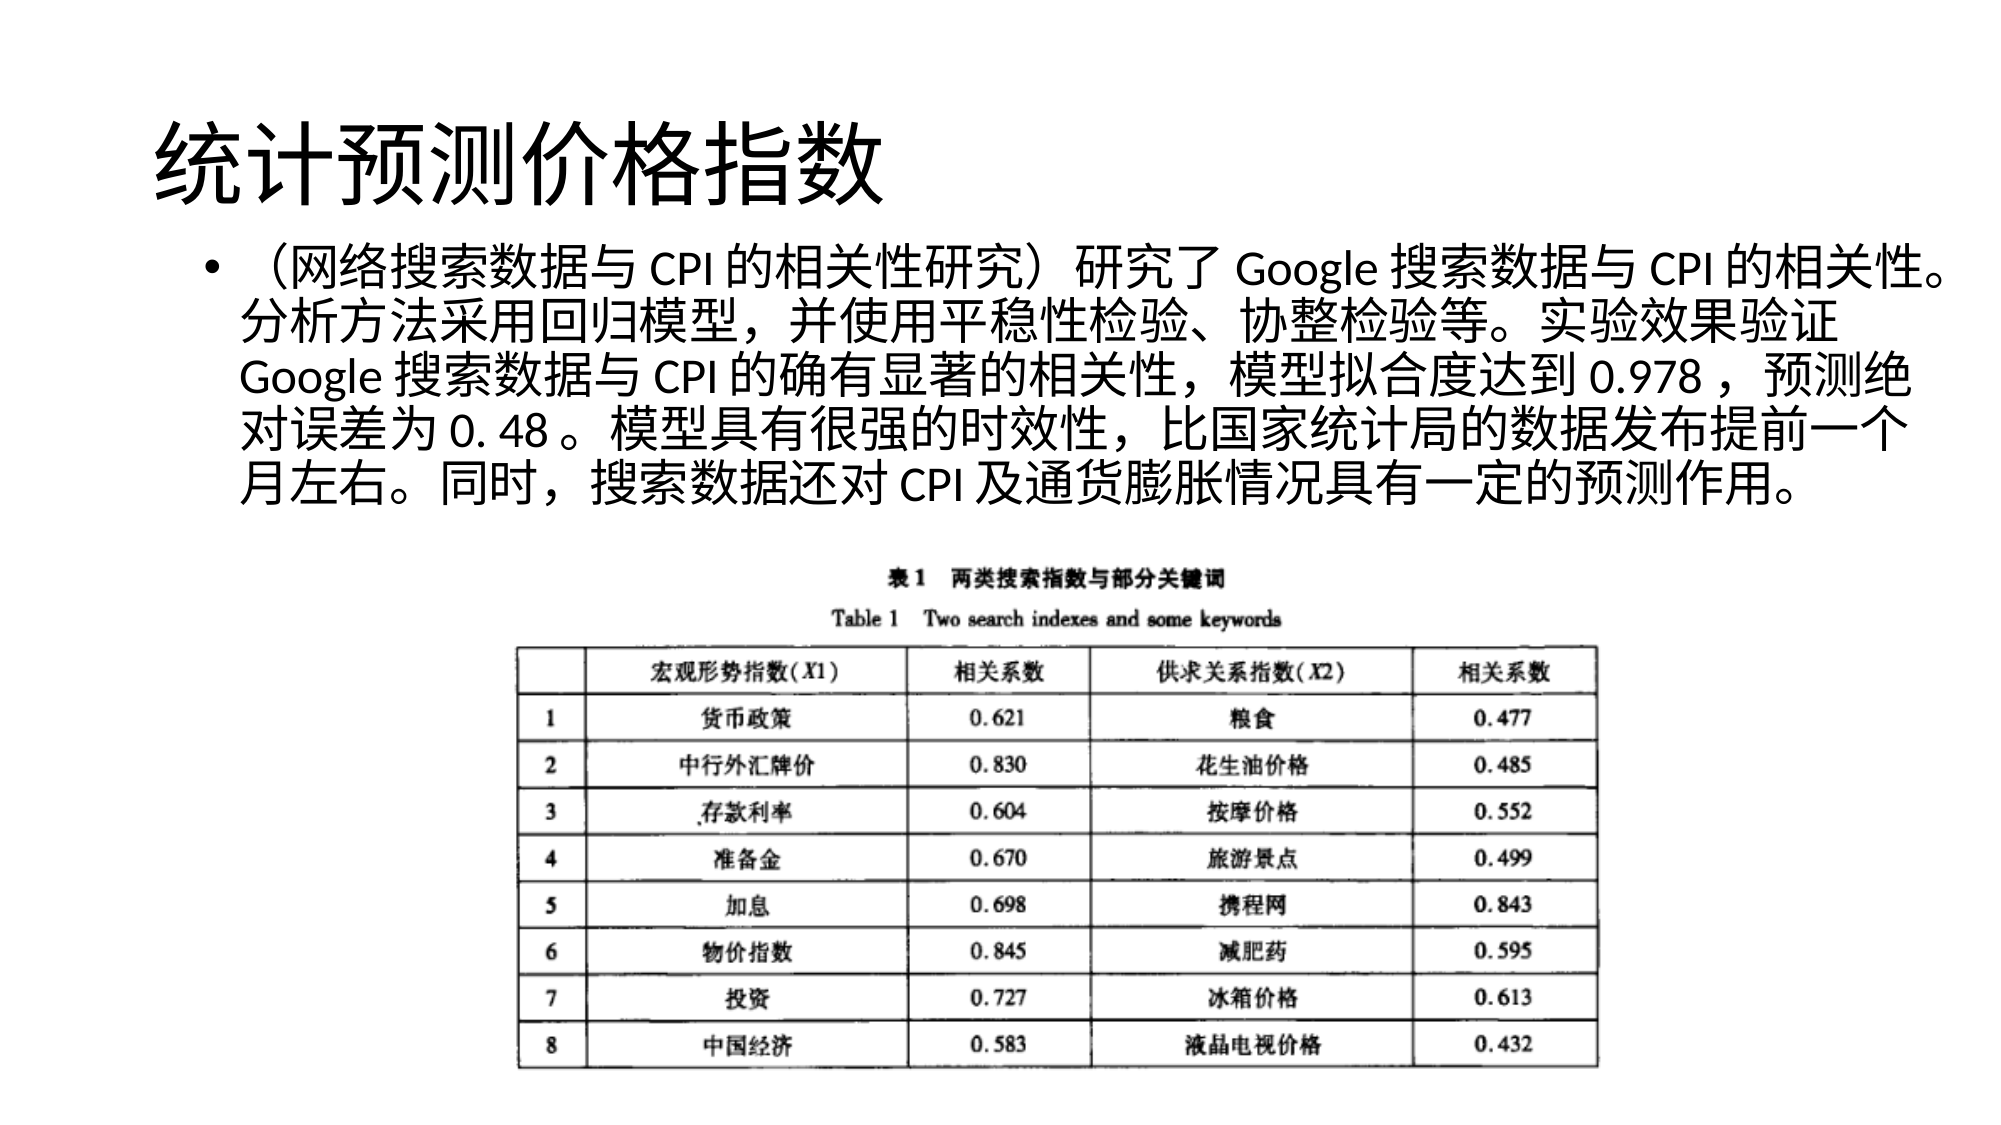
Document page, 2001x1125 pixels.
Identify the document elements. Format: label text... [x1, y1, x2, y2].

title 统计预测价格指数 [137, 59, 1863, 278]
list （网络搜索数据与CPI的相关性研究）研究了Google搜索数据与CPI的相关性。分析方法采用回归模型，并使用平稳性检验、协整检验等。实验效果验证Google搜索数据与CPI的确有显著的相关性，模型拟合度达到0.978，预测绝对误差为0. 48。模型具有很强的时效性，比国家统计局的数据发布提前一个月左右。同时，搜索数据还对CPI及通货膨胀情况具有一定的预测作用。 [188, 234, 1942, 533]
picture [473, 556, 1656, 1074]
